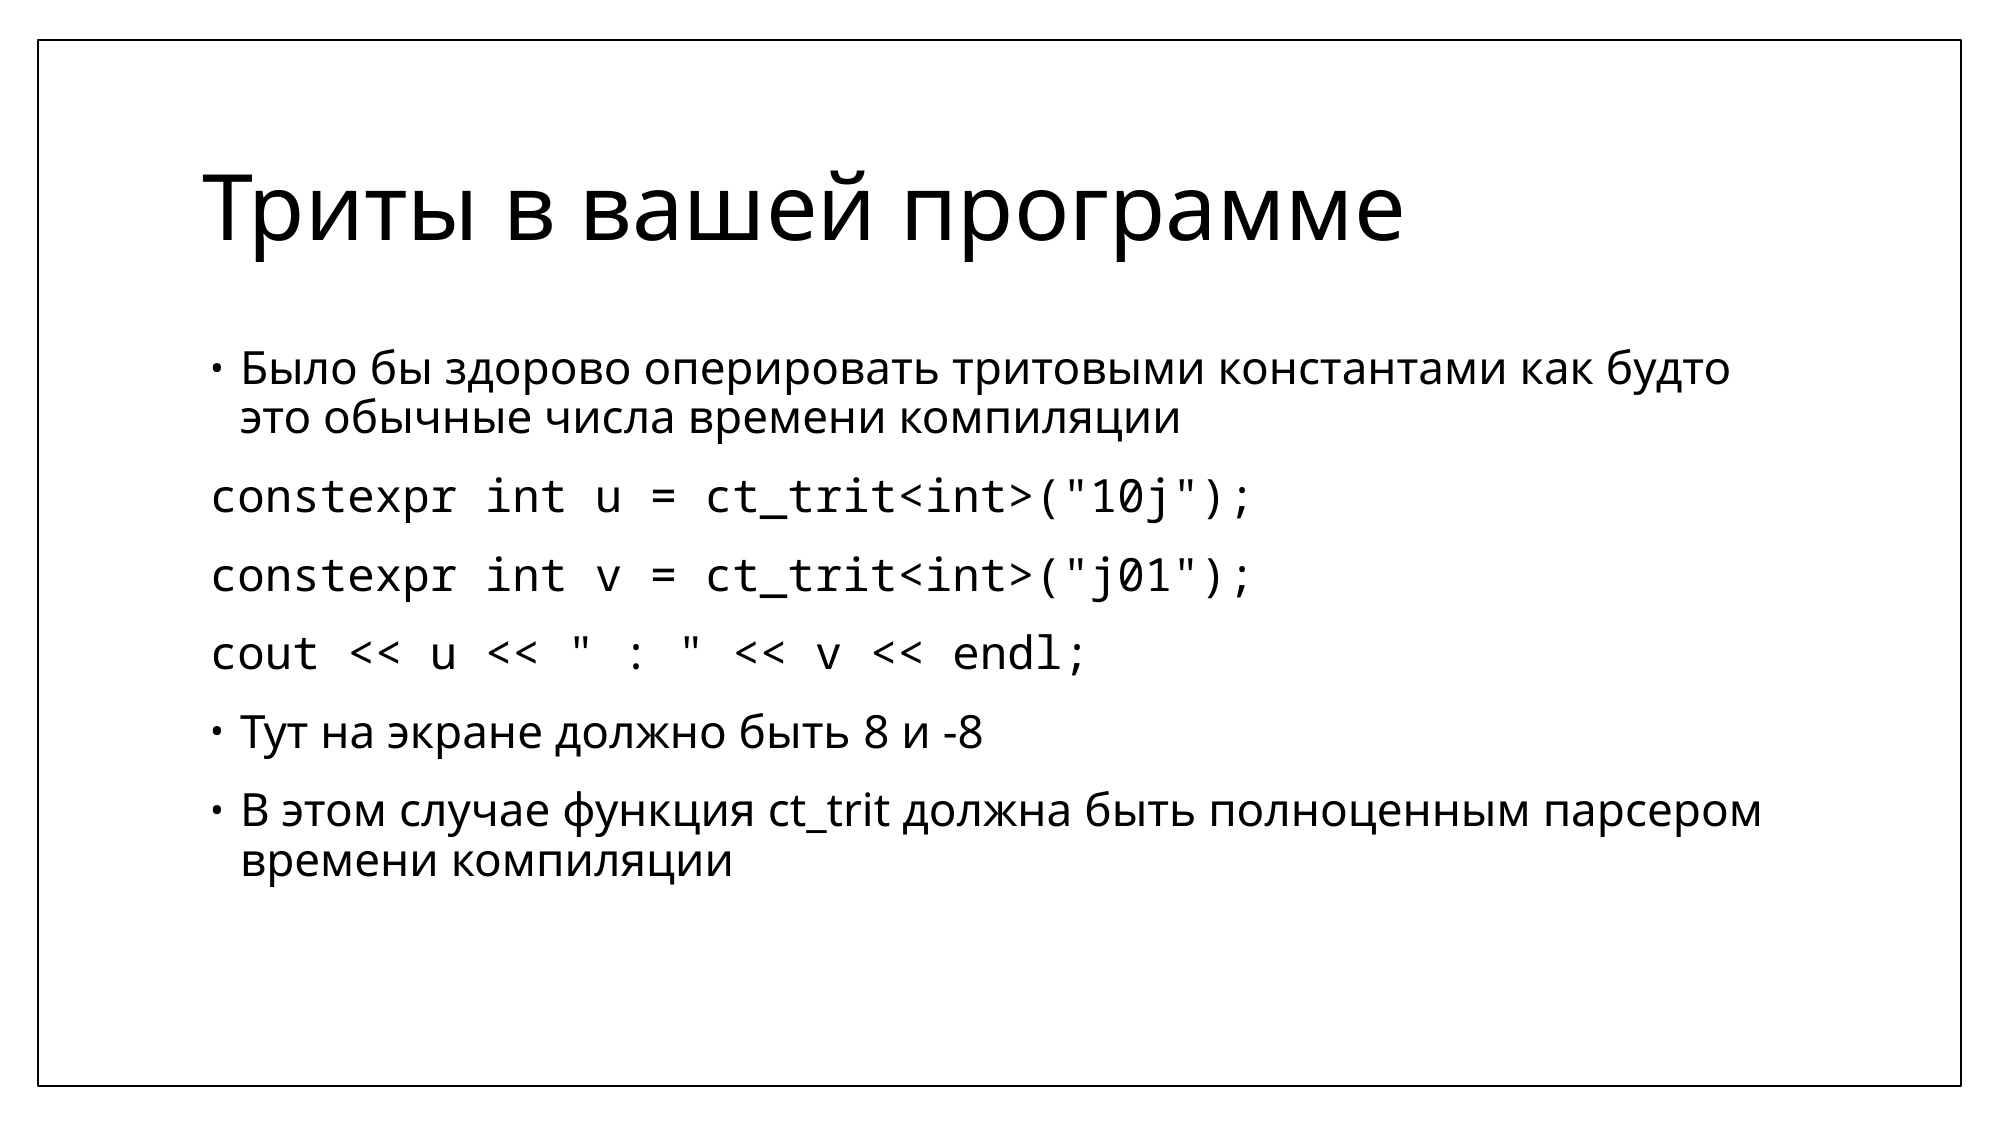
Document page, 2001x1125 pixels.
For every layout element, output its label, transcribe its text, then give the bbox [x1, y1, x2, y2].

title Триты в вашей программе [187, 99, 1808, 323]
list Было бы здорово оперировать тритовыми константами как будто это обычные числа времени компиляции constexpr int u = ct_trit<int>("10j"); constexpr int v = ct_trit<int>("j01"); cout << u << " : " << v << endl; Тут на экране должно быть 8 и -8 В этом случае функция ct_trit должна быть полноценным парсером времени компиляции [187, 337, 1808, 1000]
